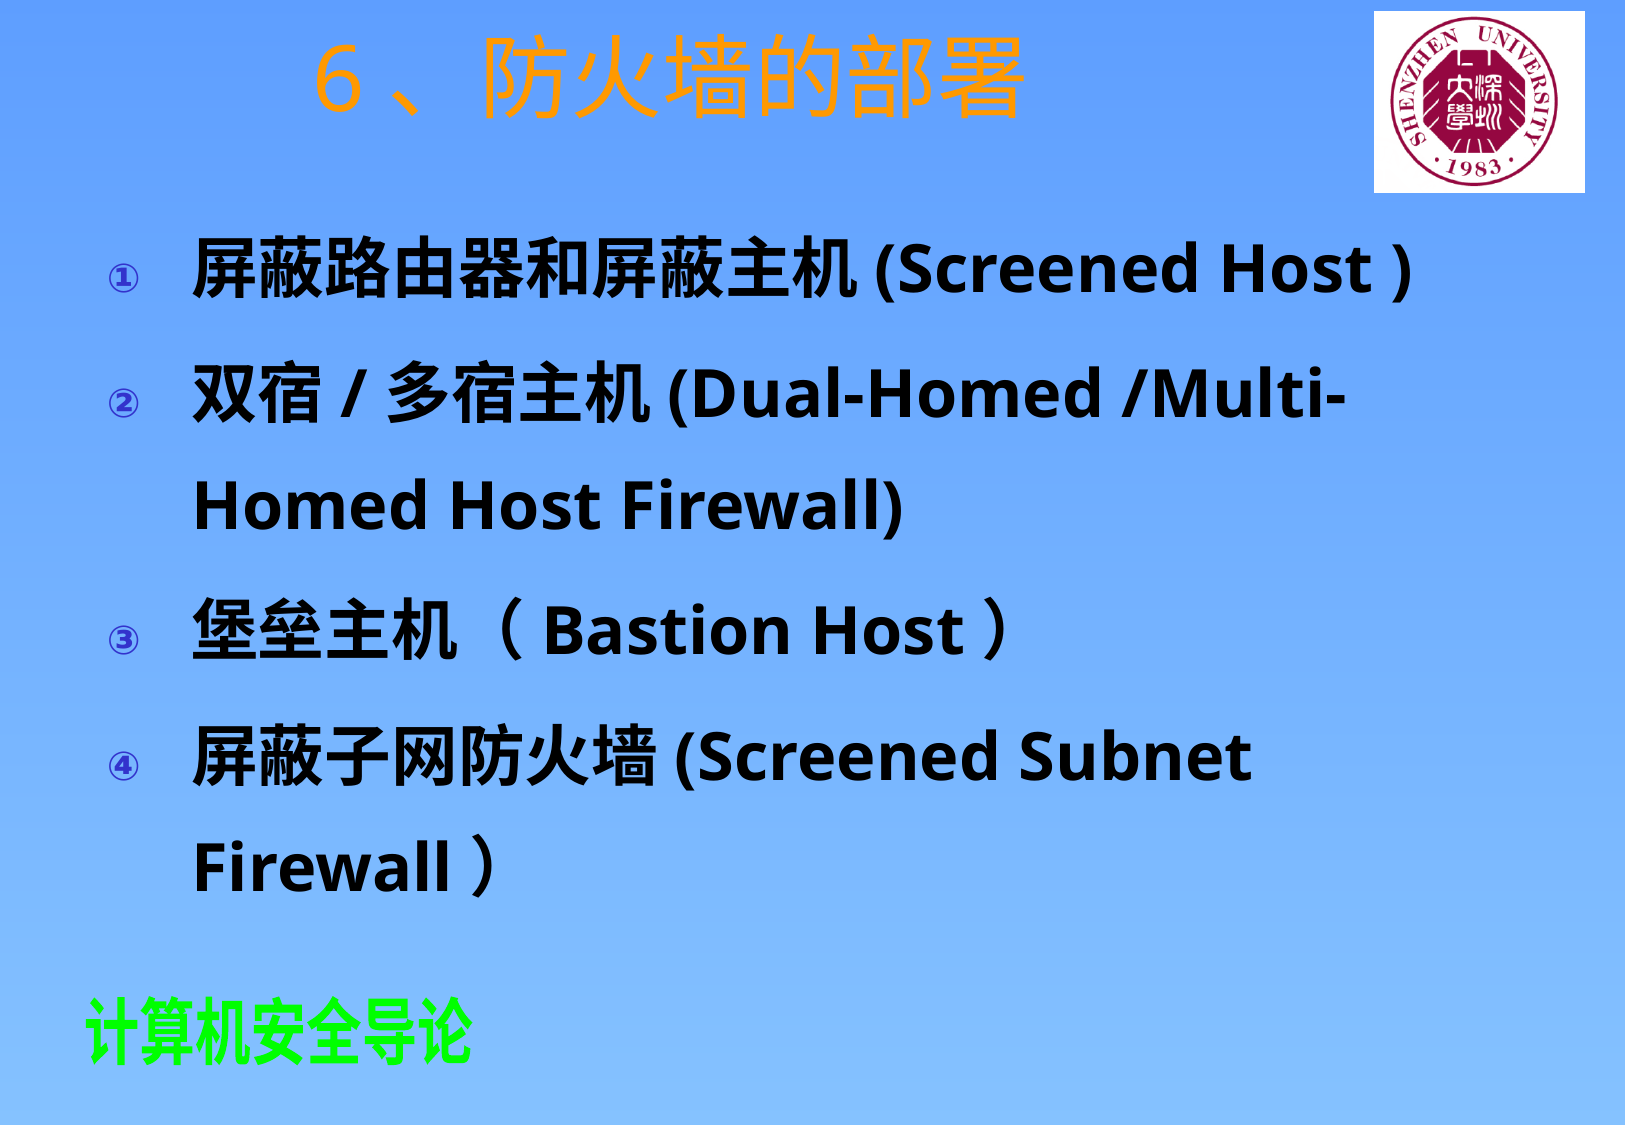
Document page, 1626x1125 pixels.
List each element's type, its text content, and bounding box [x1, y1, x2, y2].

list 屏蔽路由器和屏蔽主机(Screened Host ) 双宿/多宿主机(Dual-Homed /Multi-Homed Host Firewall) 堡垒主机（Bastion Host） 屏蔽子网防火墙(Screened Subnet Firewall） [91, 186, 1593, 891]
title 6、防火墙的部署 [297, 12, 1317, 138]
picture [1374, 11, 1585, 186]
